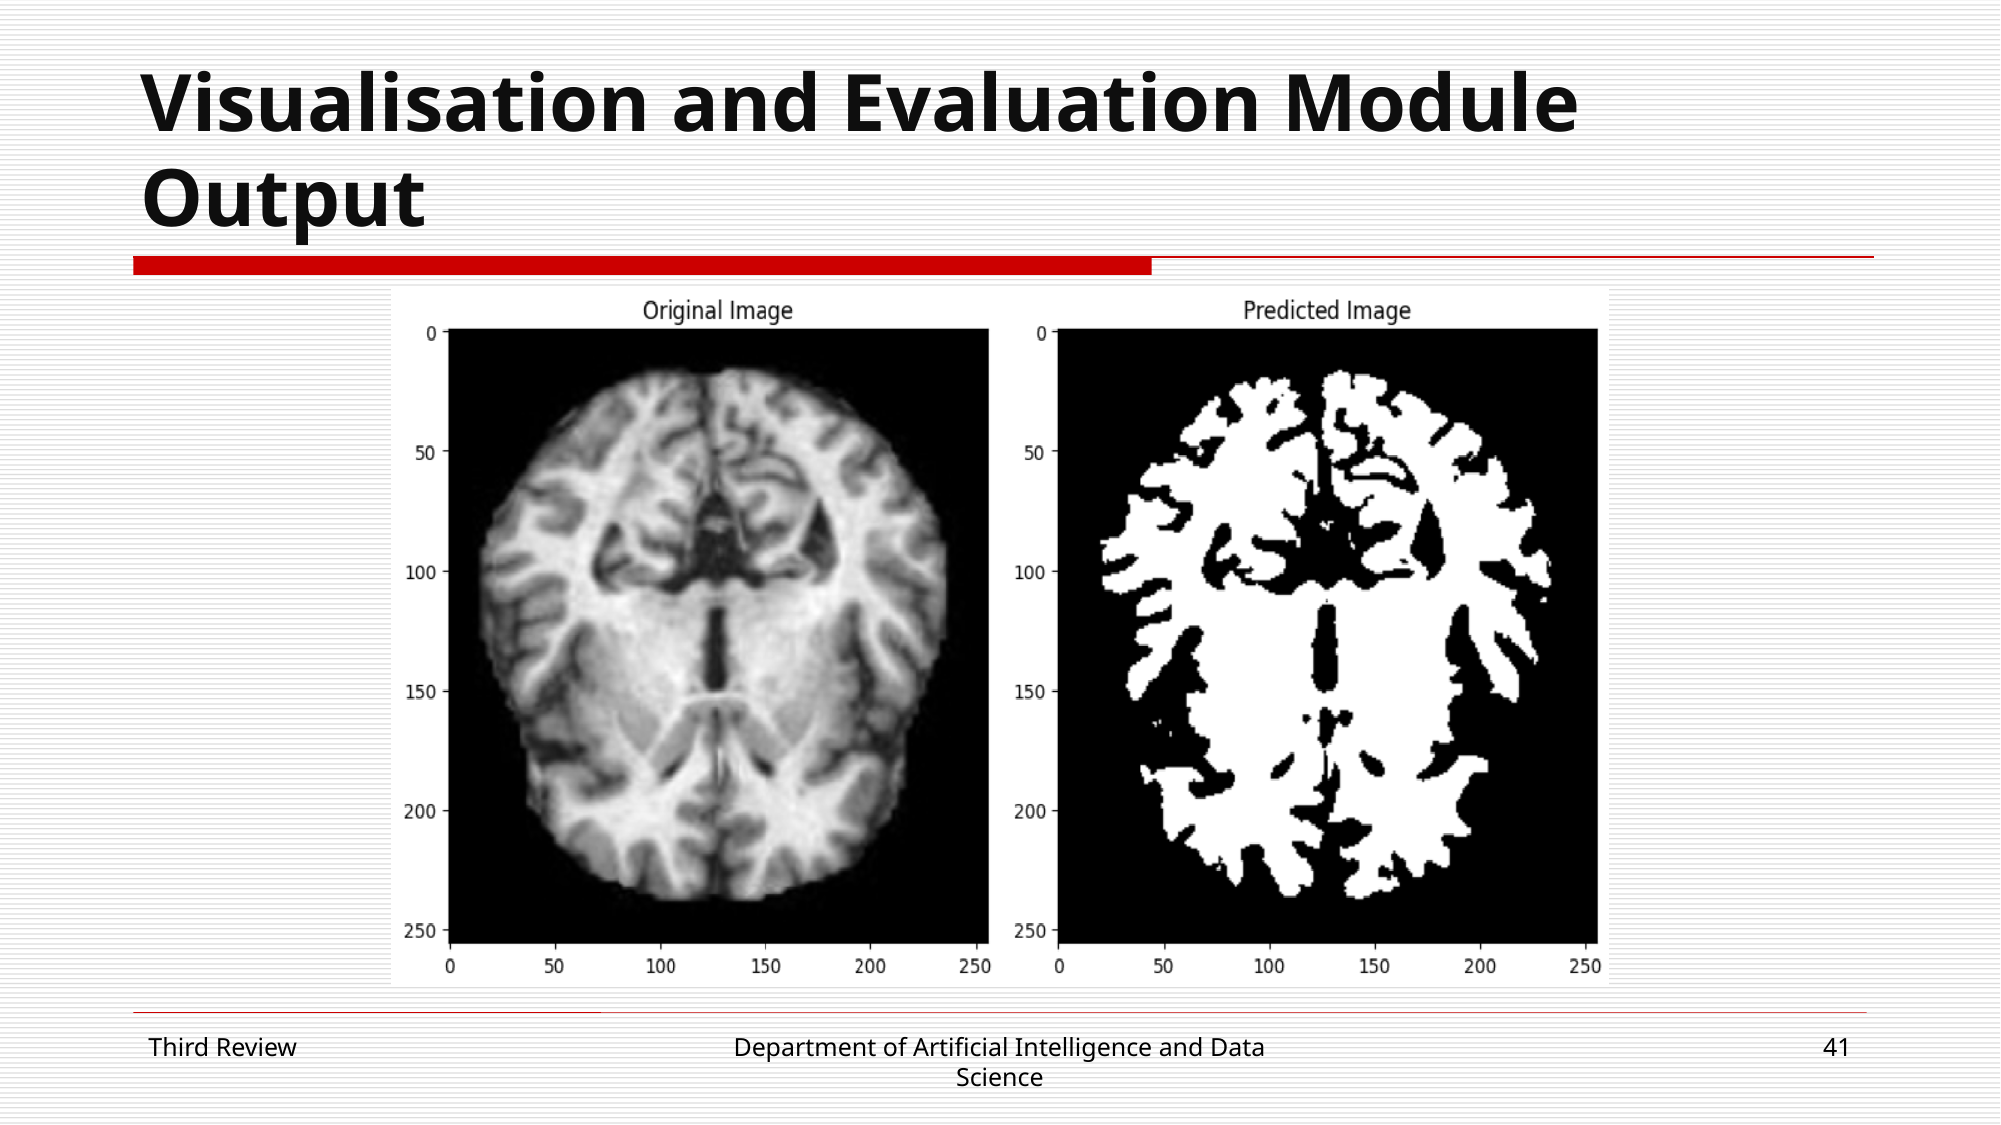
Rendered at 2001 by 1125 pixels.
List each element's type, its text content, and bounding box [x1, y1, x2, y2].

footer Department of Artificial Intelligence and Data Science [683, 1024, 1317, 1103]
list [391, 286, 1609, 988]
slide_number 41 [1433, 1024, 1867, 1103]
picture [0, 0, 2001, 1125]
slide_number Third Review [133, 1024, 567, 1103]
title Visualisation and Evaluation Module Output [125, 50, 1876, 250]
